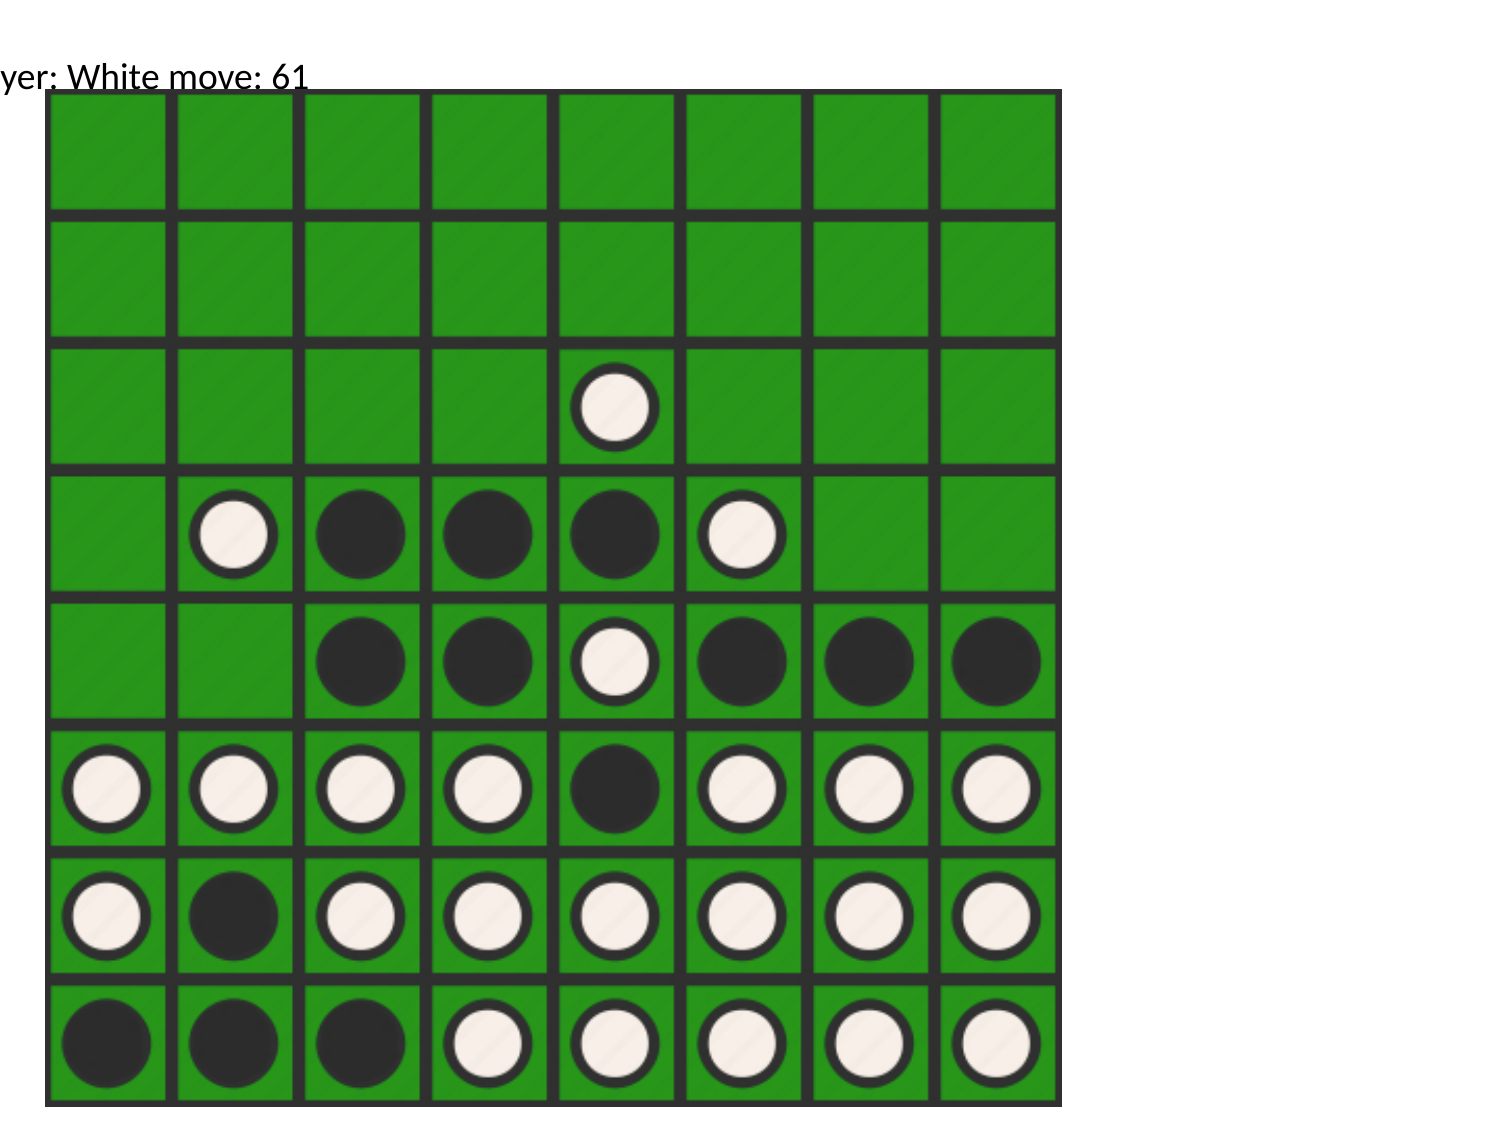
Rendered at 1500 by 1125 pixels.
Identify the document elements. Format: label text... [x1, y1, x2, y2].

text_box turn: 32 player: White move: 61 [0, 44, 325, 105]
picture [44, 89, 1062, 1107]
